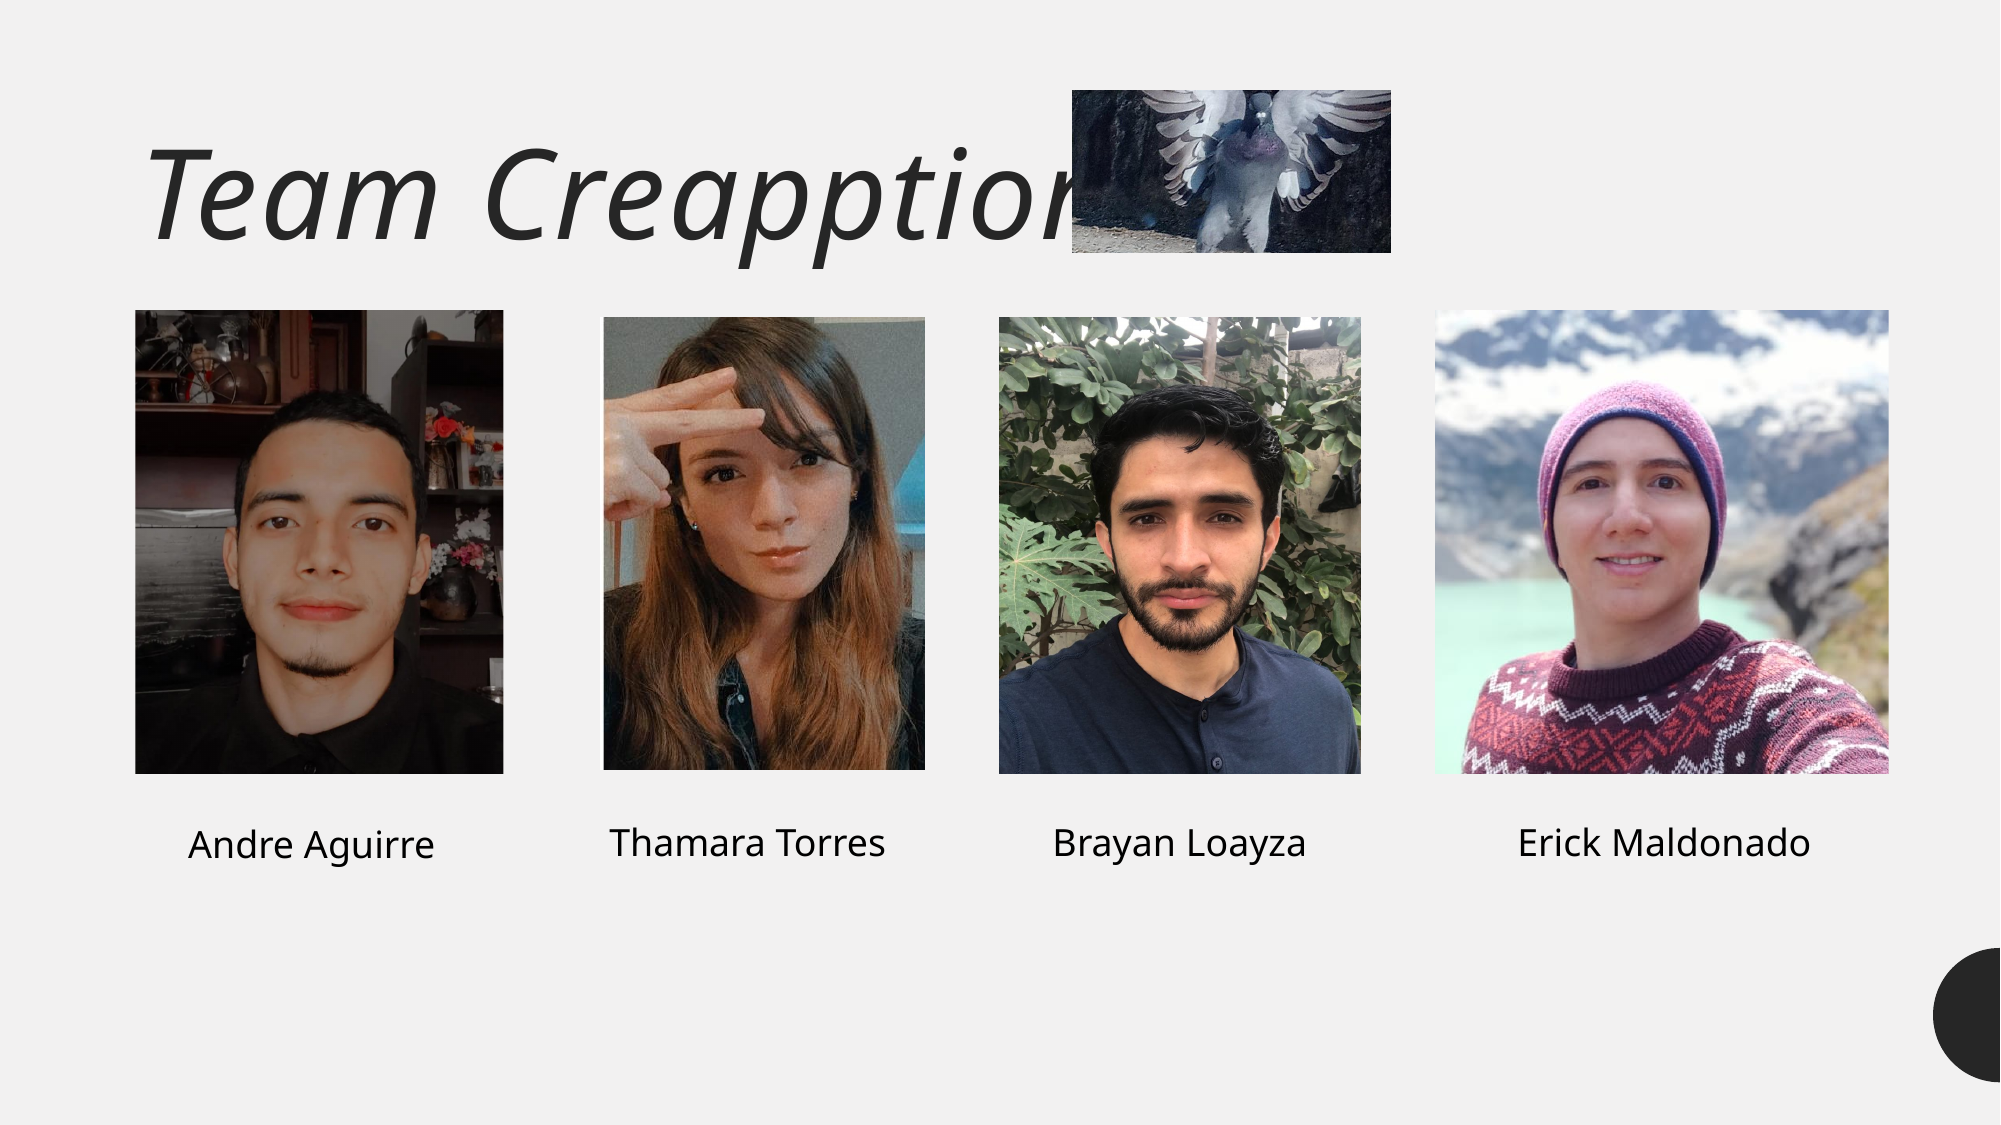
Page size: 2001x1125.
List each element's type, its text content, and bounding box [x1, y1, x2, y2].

text_box Erick Maldonado [1502, 812, 1827, 872]
text_box Brayan Loayza [1037, 812, 1323, 872]
text_box Thamara Torres [594, 812, 902, 872]
picture [1435, 310, 1889, 774]
picture [135, 310, 504, 774]
picture [999, 317, 1361, 774]
picture [600, 317, 925, 770]
text_box Andre Aguirre [173, 814, 451, 874]
title Team Creapption [124, 124, 1300, 318]
picture [1072, 90, 1391, 253]
